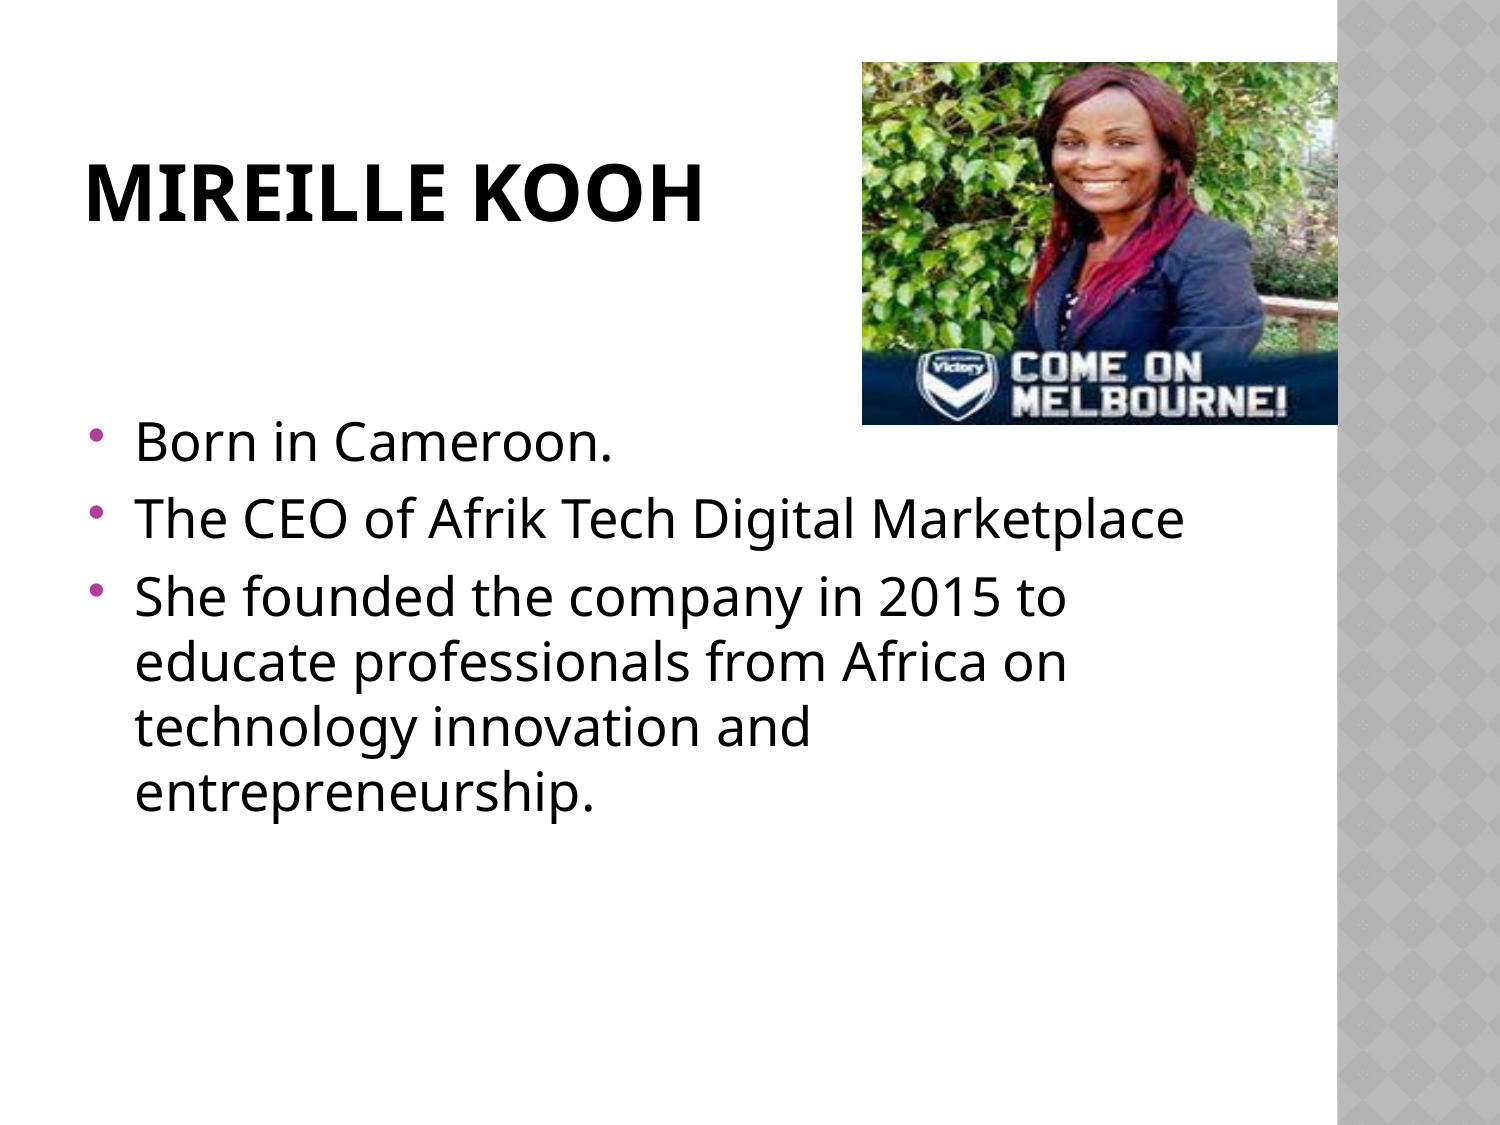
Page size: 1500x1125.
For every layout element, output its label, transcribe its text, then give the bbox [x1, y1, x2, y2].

picture [862, 62, 1338, 426]
title MIREILLE KOOH [75, 52, 1263, 238]
list Born in Cameroon. The CEO of Afrik Tech Digital Marketplace She founded the company in 2015 to educate professionals from Africa on technology innovation and entrepreneurship. [75, 399, 1263, 1059]
